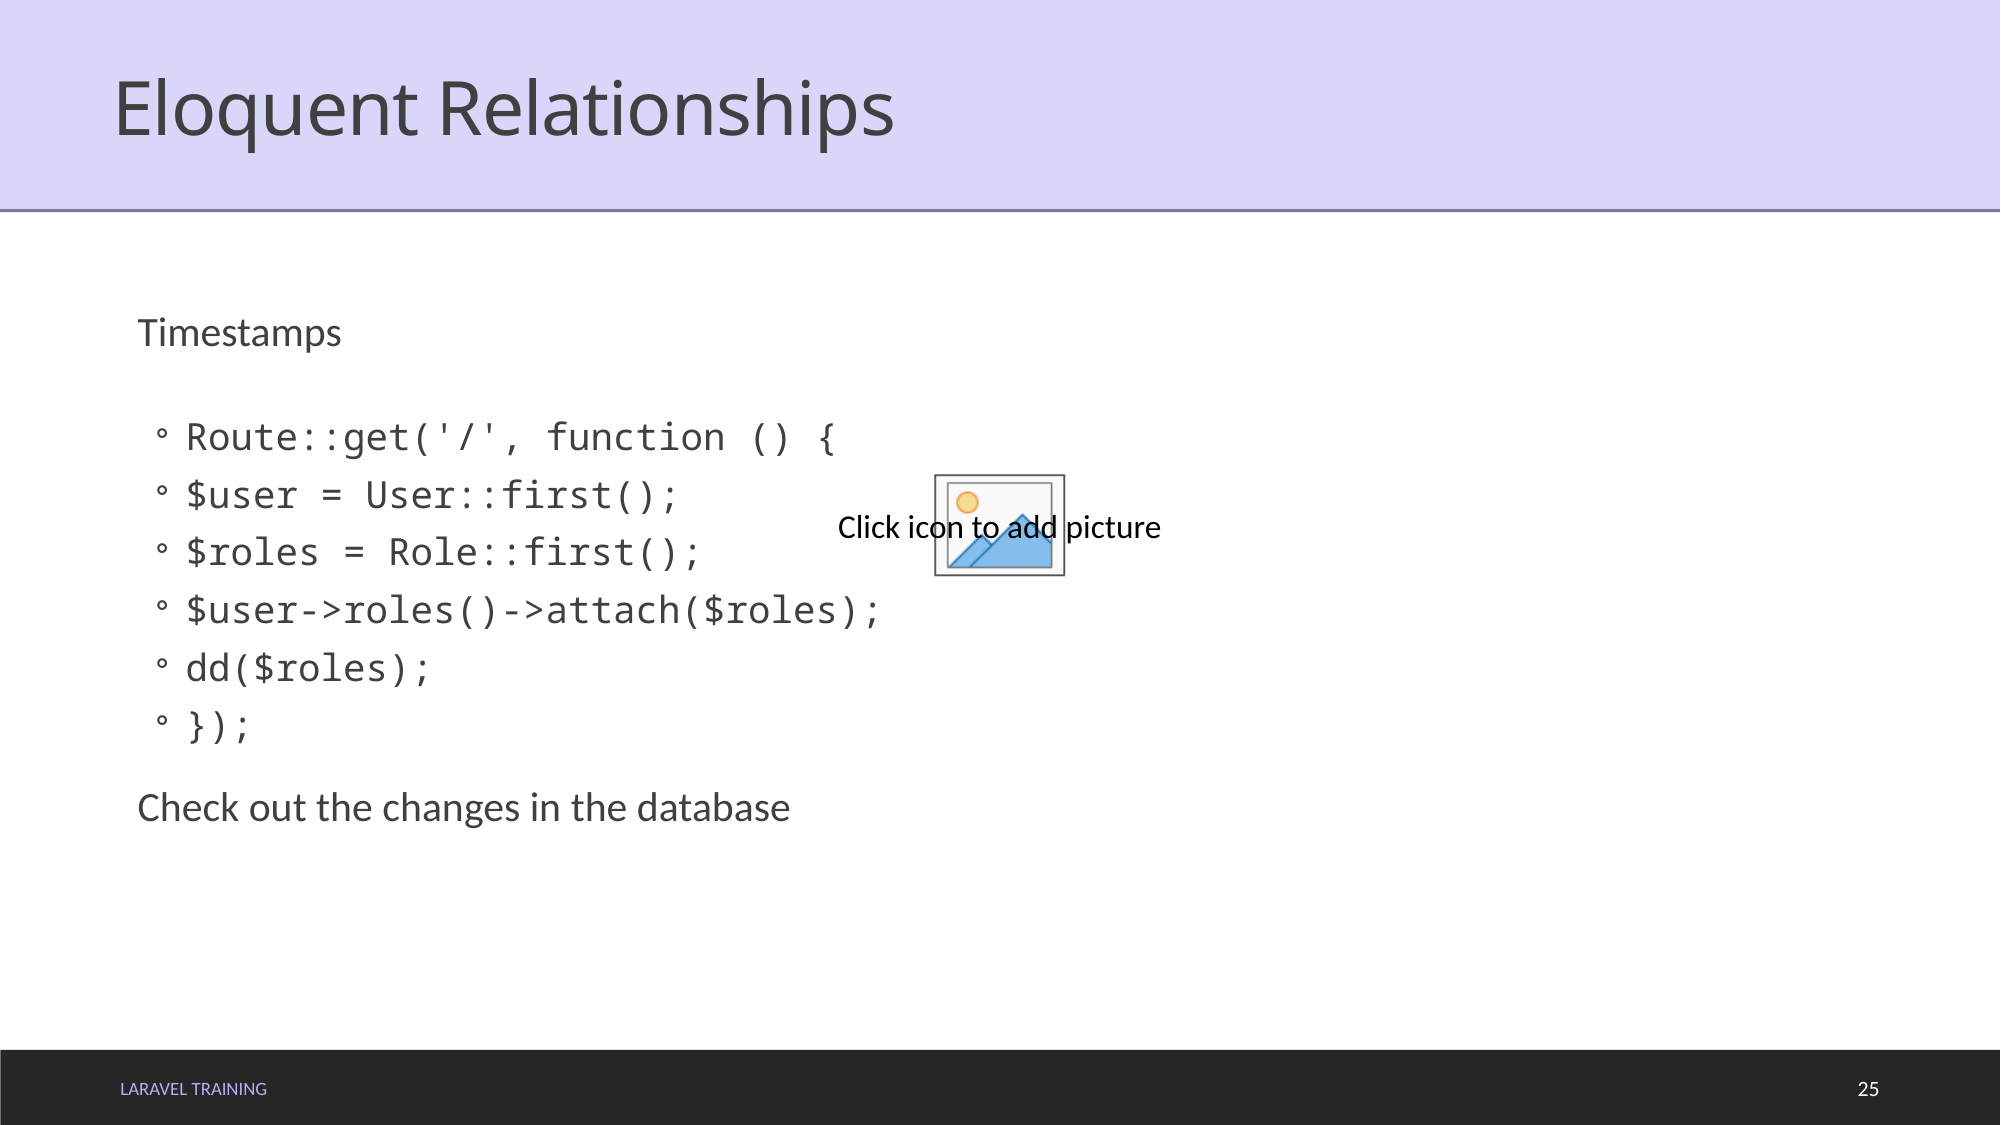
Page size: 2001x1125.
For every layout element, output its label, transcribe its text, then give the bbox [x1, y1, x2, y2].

slide_number 25 [1793, 1062, 1895, 1118]
footer LARAVEL TRAINING [105, 1062, 1224, 1118]
picture [0, 0, 2000, 1052]
